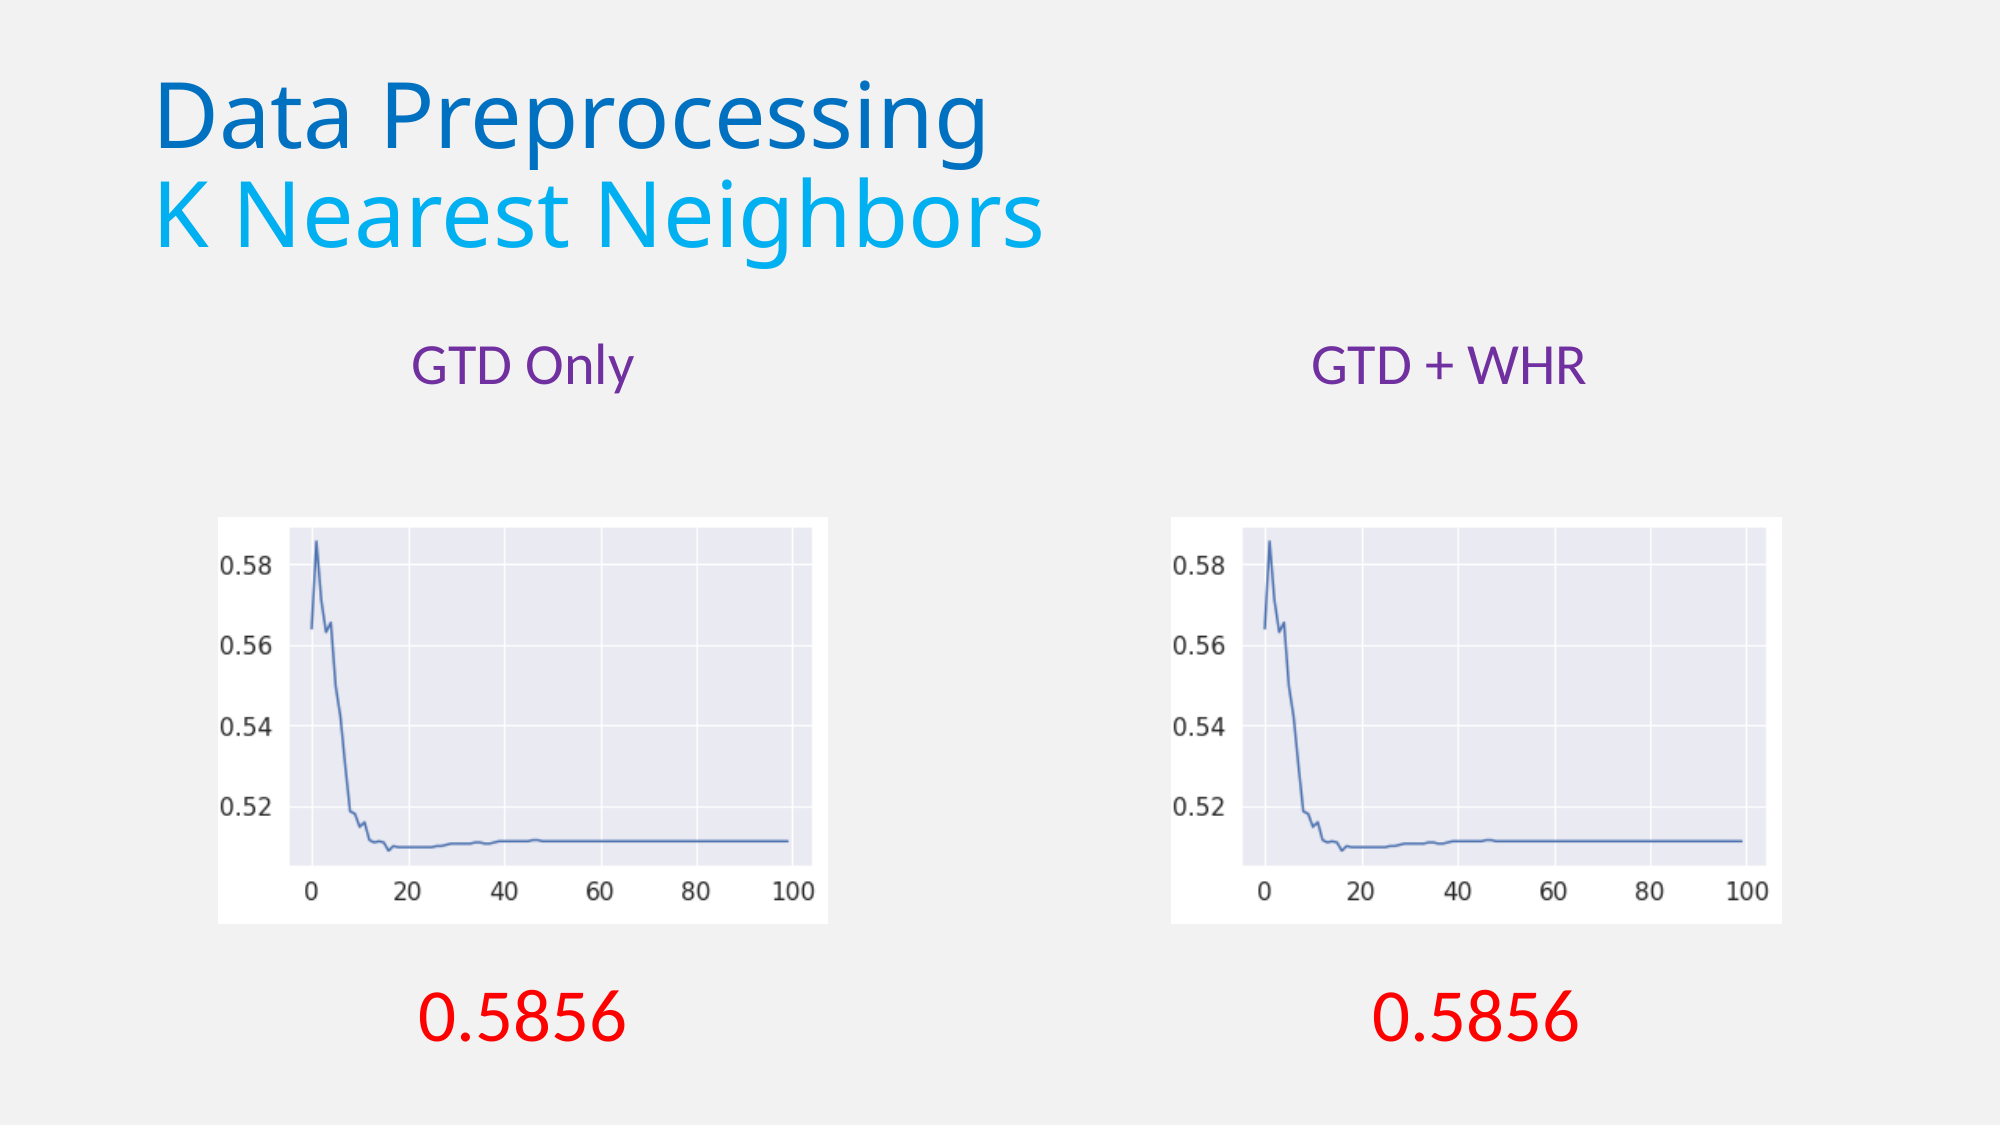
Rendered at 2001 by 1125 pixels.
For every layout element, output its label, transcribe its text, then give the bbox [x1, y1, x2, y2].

text_box 0.5856 [403, 958, 643, 1064]
text_box GTD + WHR [1296, 318, 1603, 404]
picture [218, 517, 828, 924]
picture [1171, 517, 1782, 924]
title Data Preprocessing K Nearest Neighbors [137, 59, 1863, 278]
text_box GTD Only [397, 318, 650, 404]
text_box 0.5856 [1357, 958, 1597, 1064]
